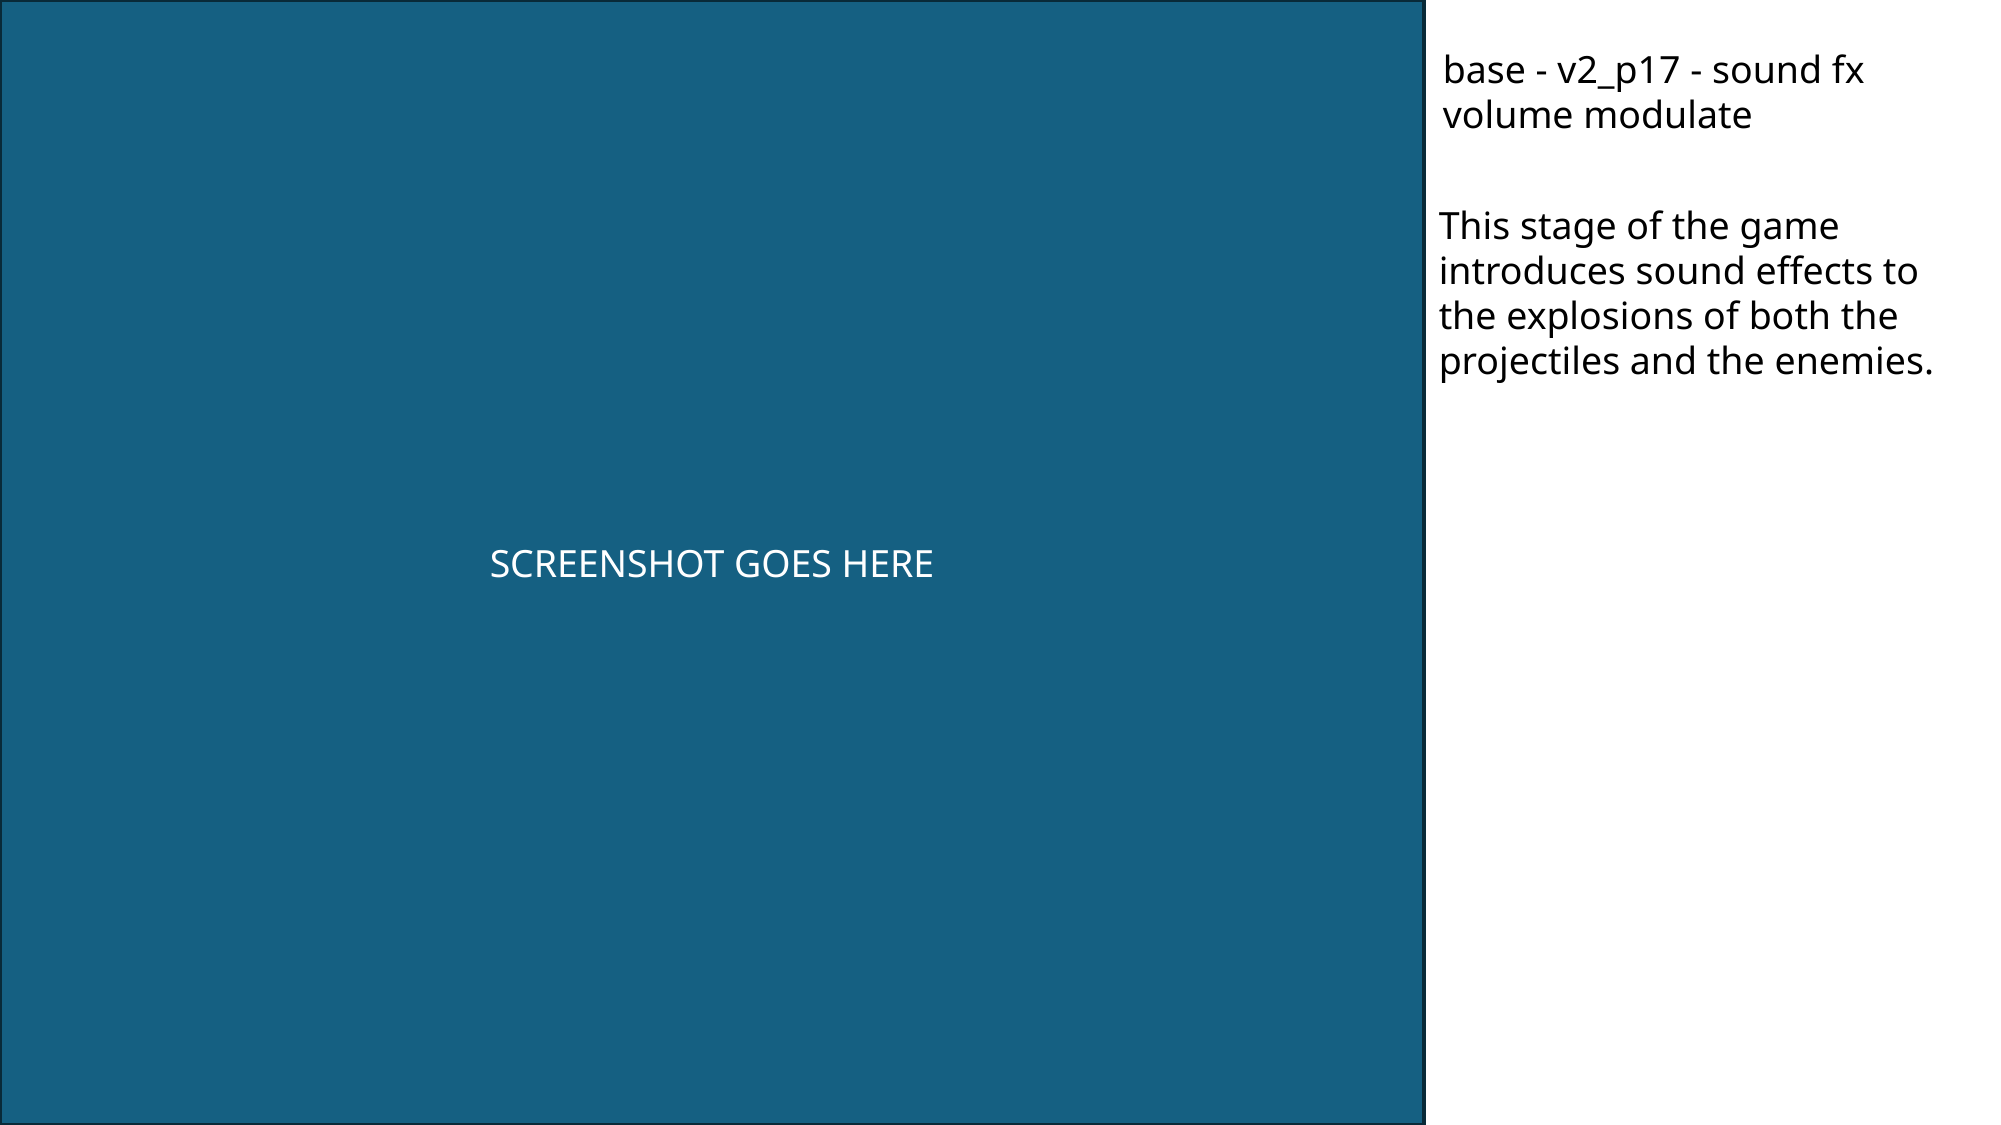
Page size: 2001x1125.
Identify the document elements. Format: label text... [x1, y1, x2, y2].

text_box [1423, 38, 2000, 392]
text_box SCREENSHOT GOES HERE [0, 0, 1426, 1125]
